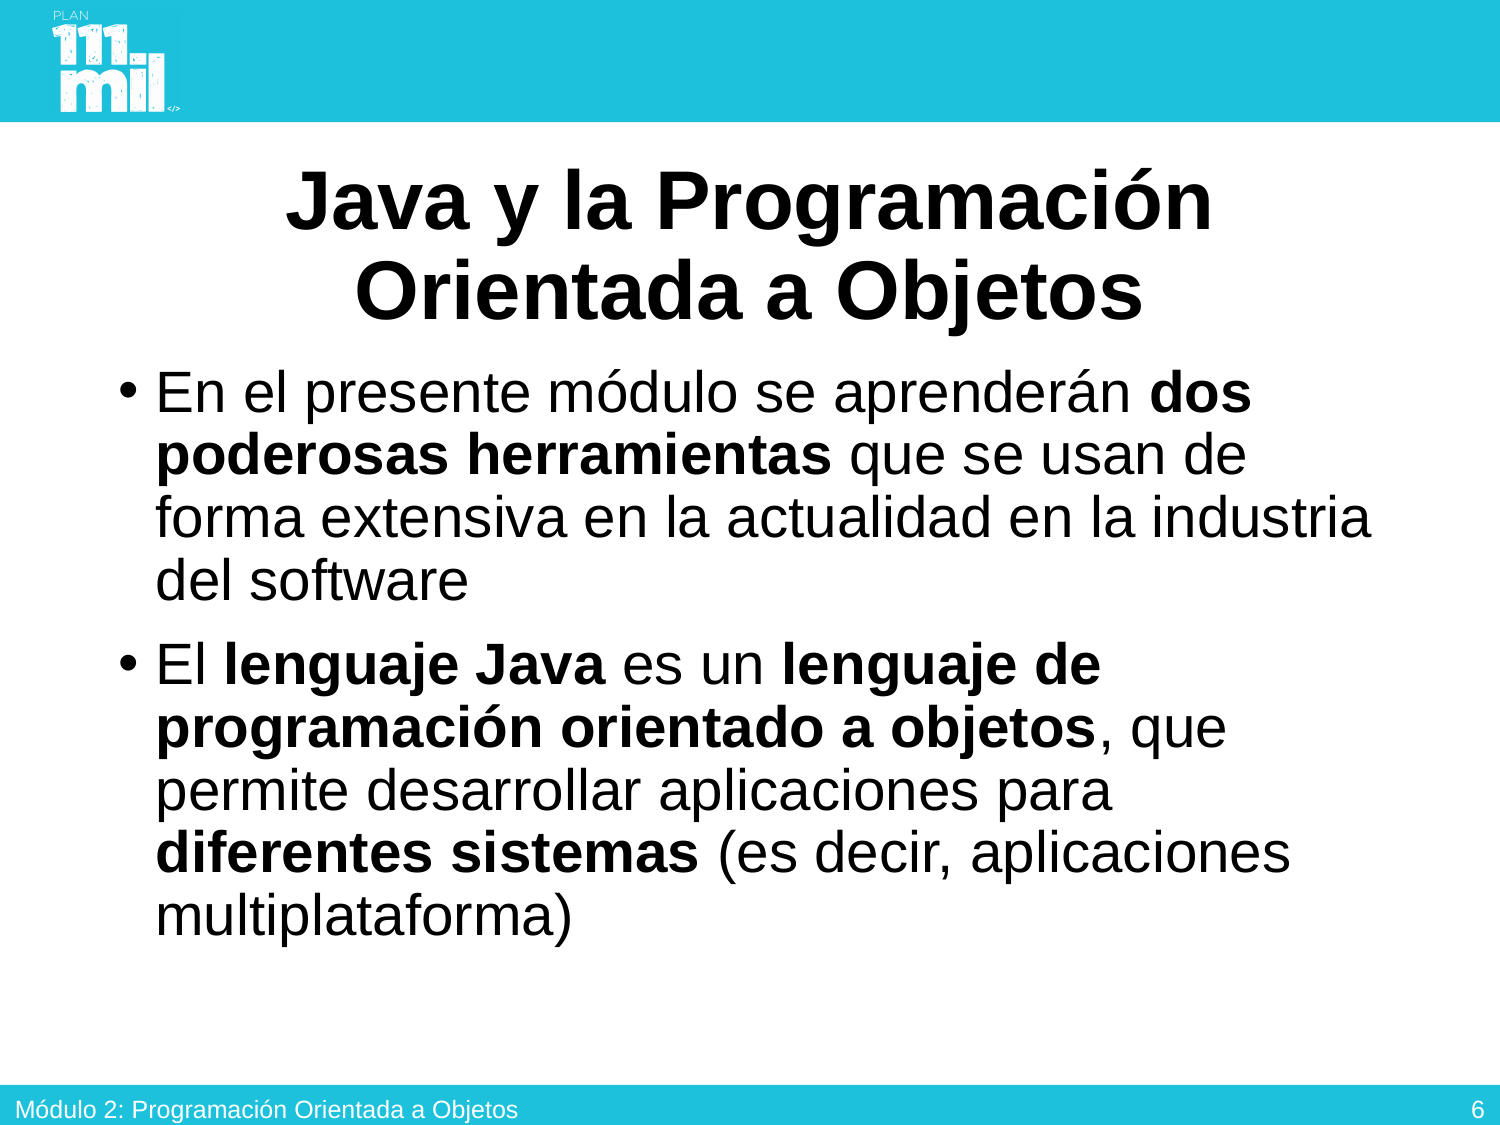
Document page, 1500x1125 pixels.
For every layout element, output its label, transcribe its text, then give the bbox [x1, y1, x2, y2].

list En el presente módulo se aprenderán dos poderosas herramientas que se usan de forma extensiva en la actualidad en la industria del software El lenguaje Java es un lenguaje de programación orientado a objetos, que permite desarrollar aplicaciones para diferentes sistemas (es decir, aplicaciones multiplataforma) [103, 354, 1397, 1069]
footer Módulo 2: Programación Orientada a Objetos [0, 1078, 549, 1125]
title Java y la Programación Orientada a Objetos [103, 147, 1397, 348]
slide_number 5 [1162, 1078, 1500, 1125]
